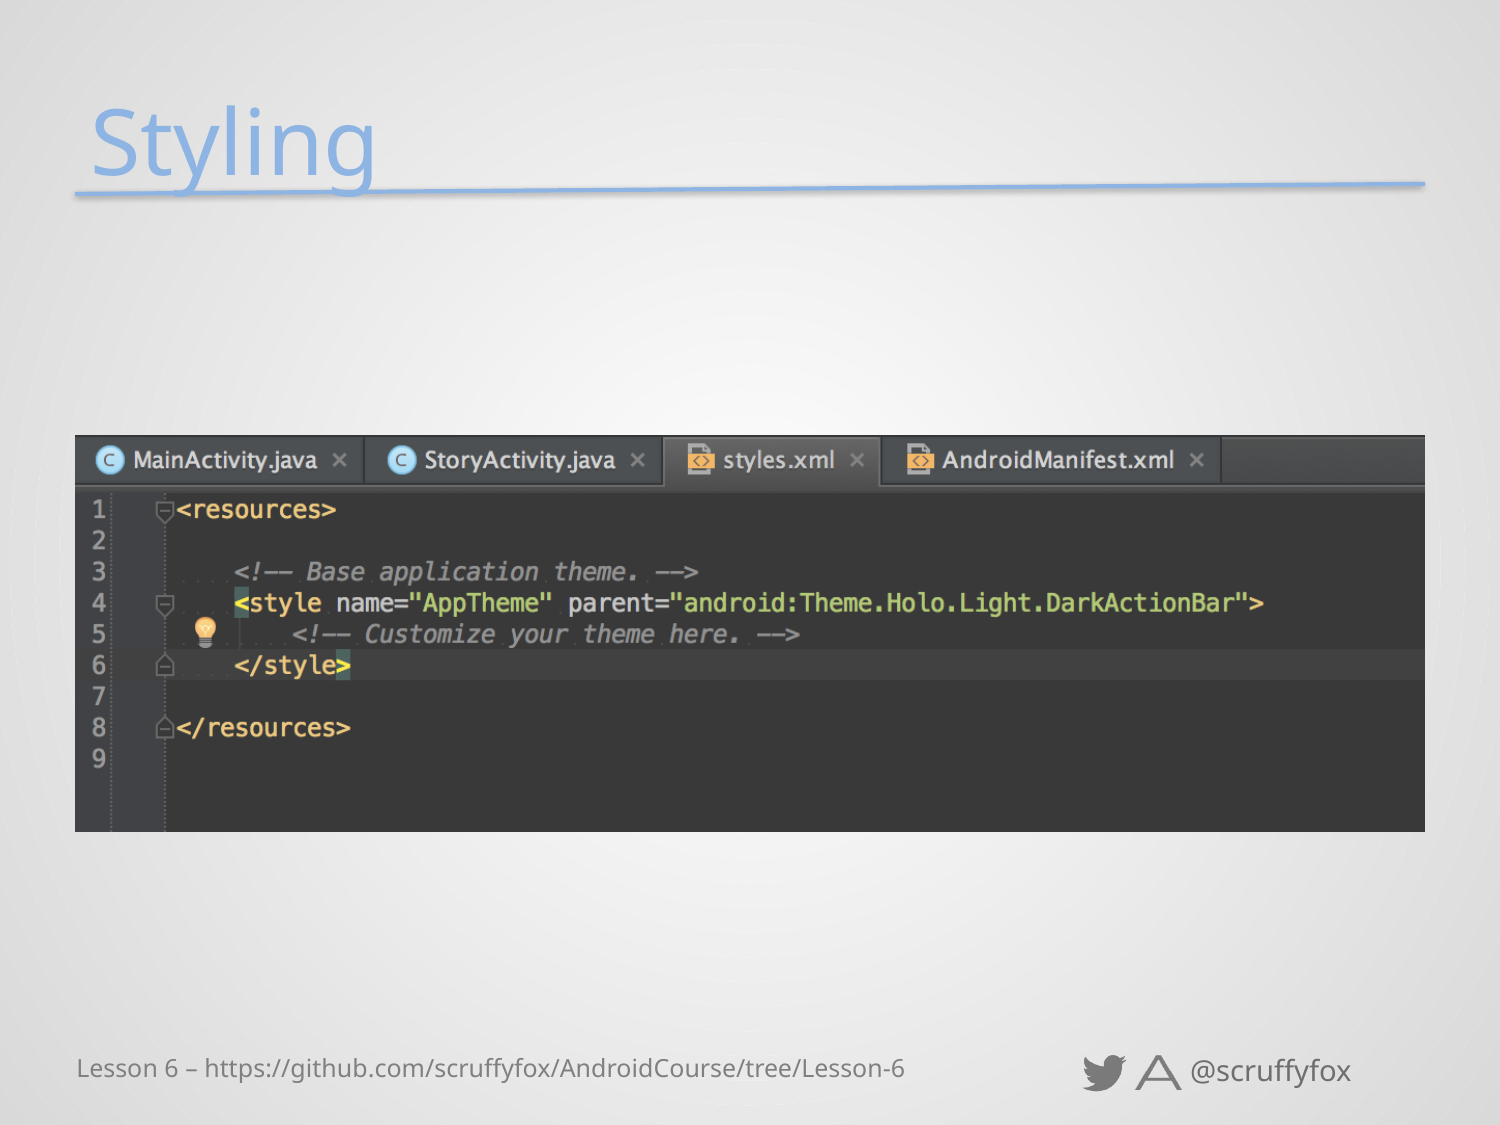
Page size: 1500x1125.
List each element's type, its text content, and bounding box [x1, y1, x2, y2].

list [74, 262, 1426, 1006]
picture [1074, 1042, 1182, 1103]
title Styling [75, 45, 1425, 233]
